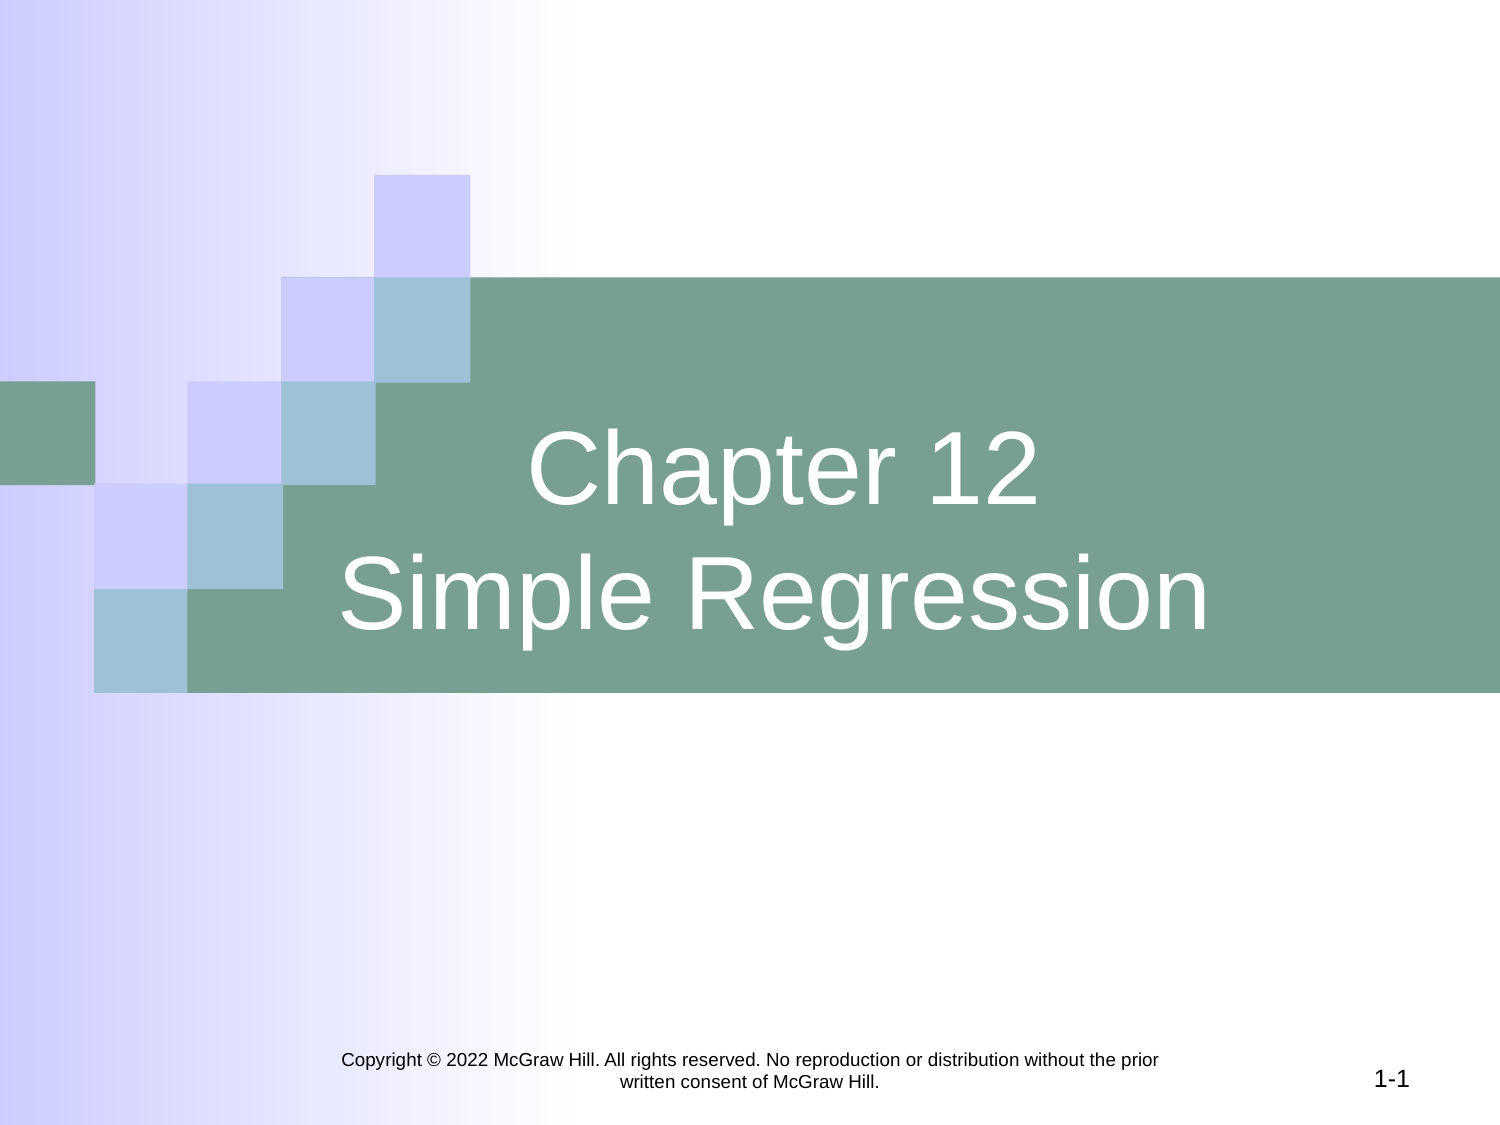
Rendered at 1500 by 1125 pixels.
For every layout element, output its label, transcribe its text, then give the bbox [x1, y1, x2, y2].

text_box Copyright © 2022 McGraw Hill. All rights reserved. No reproduction or distribution without the prior written consent of McGraw Hill. [299, 1024, 1074, 1100]
text_box 1-1 [1074, 1024, 1425, 1100]
title Chapter 12 Simple Regression [137, 312, 1413, 688]
